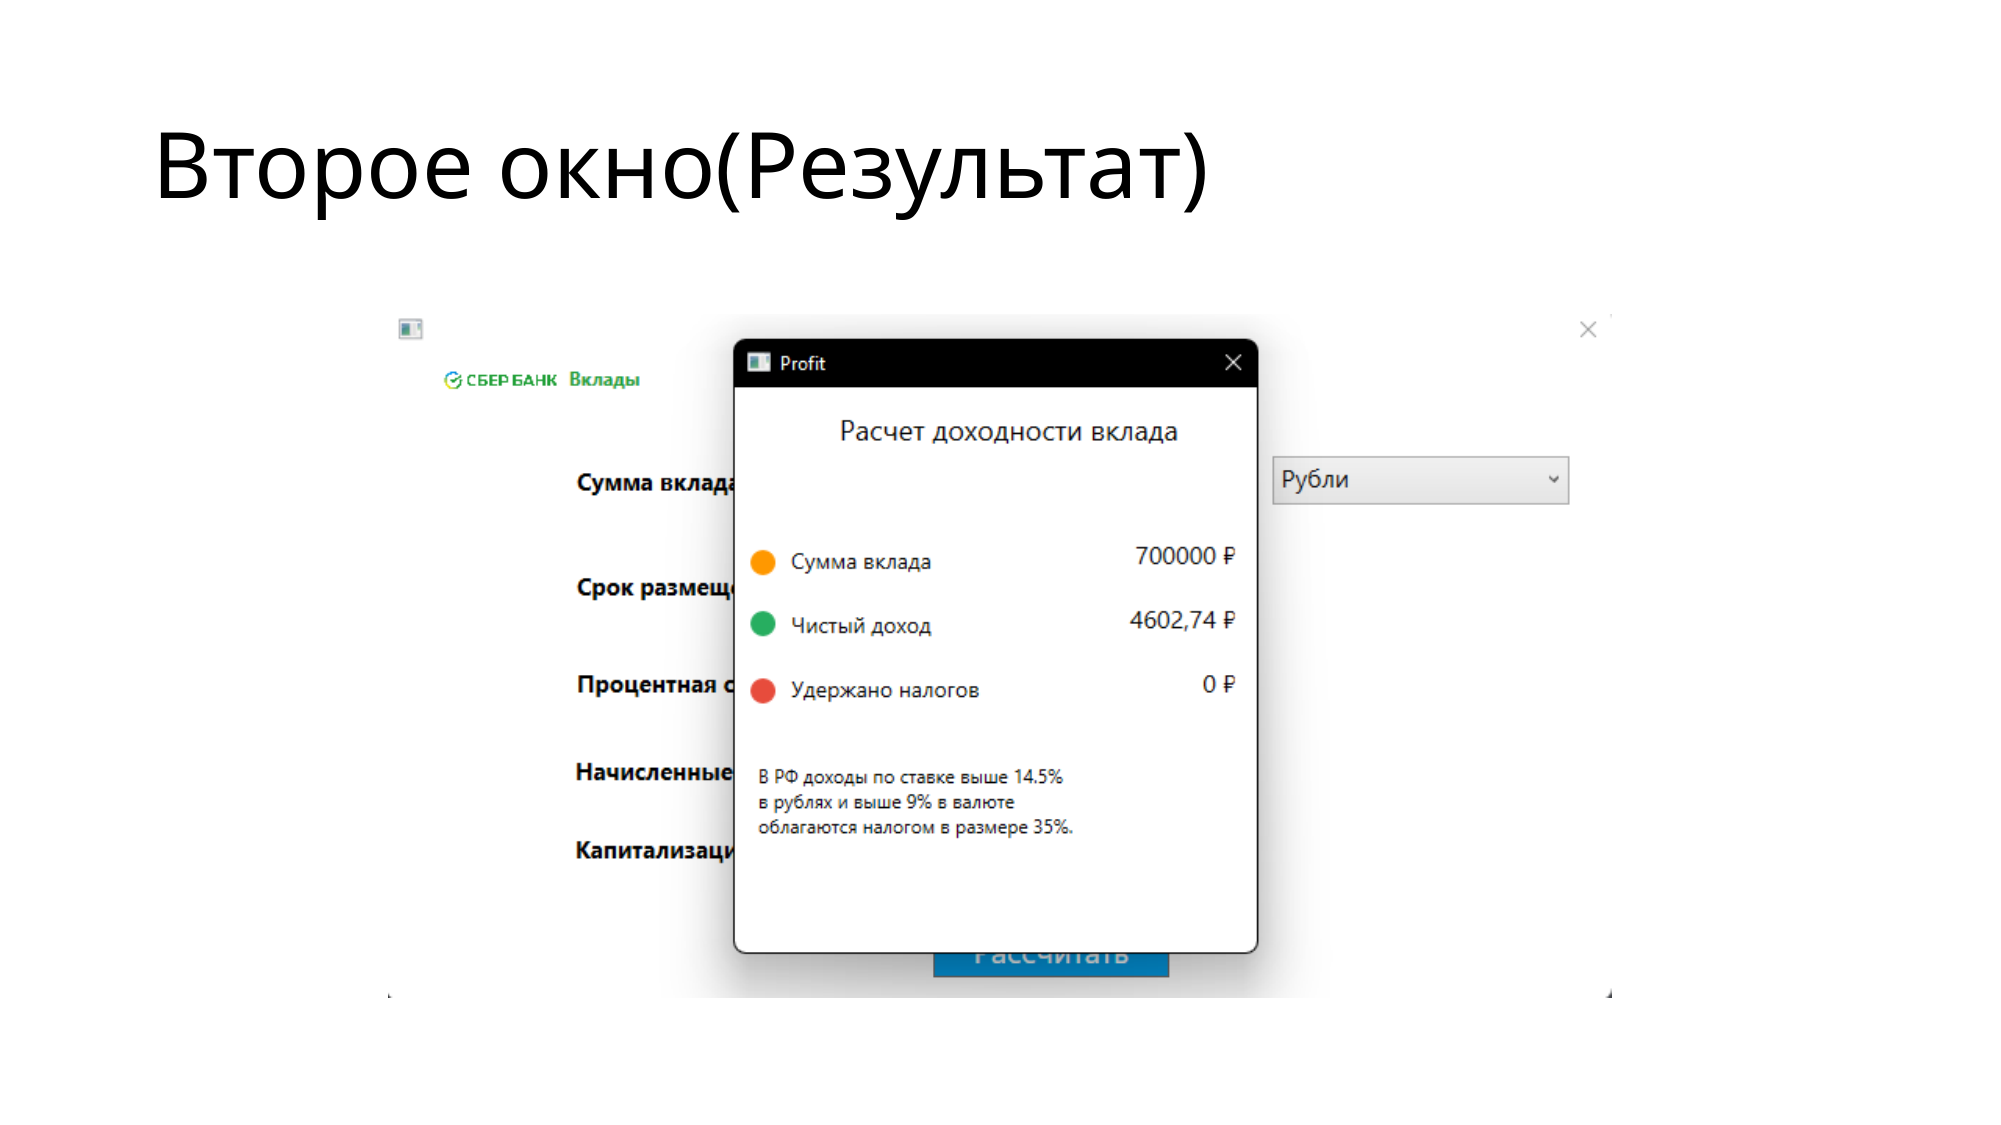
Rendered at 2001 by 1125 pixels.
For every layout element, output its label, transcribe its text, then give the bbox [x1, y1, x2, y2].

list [388, 314, 1612, 998]
title Второе окно(Результат) [137, 59, 1863, 278]
